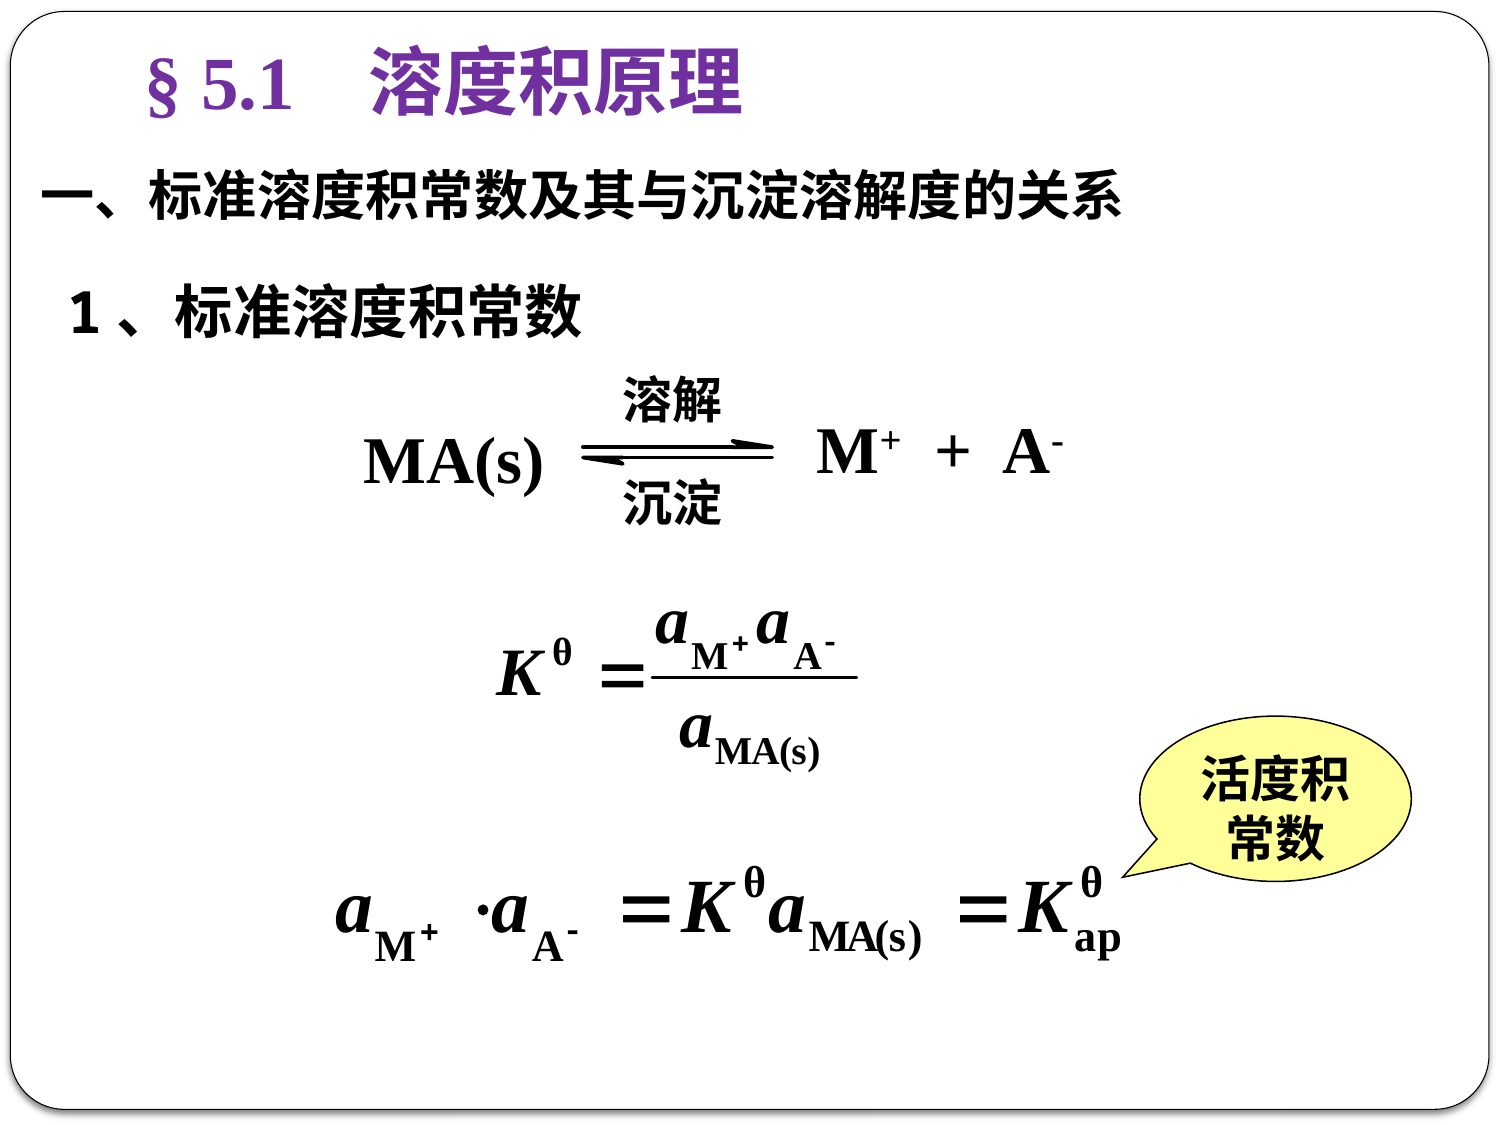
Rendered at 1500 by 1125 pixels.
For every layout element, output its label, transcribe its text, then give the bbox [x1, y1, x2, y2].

text_box 活度积常数 [1139, 716, 1412, 882]
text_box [348, 361, 1084, 540]
text_box 1、标准溶度积常数 [53, 267, 703, 352]
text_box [482, 577, 869, 787]
title § 5.1 溶度积原理 [112, 30, 1388, 140]
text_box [324, 848, 1138, 978]
list 一、标准溶度积常数及其与沉淀溶解度的关系 [25, 160, 1495, 251]
